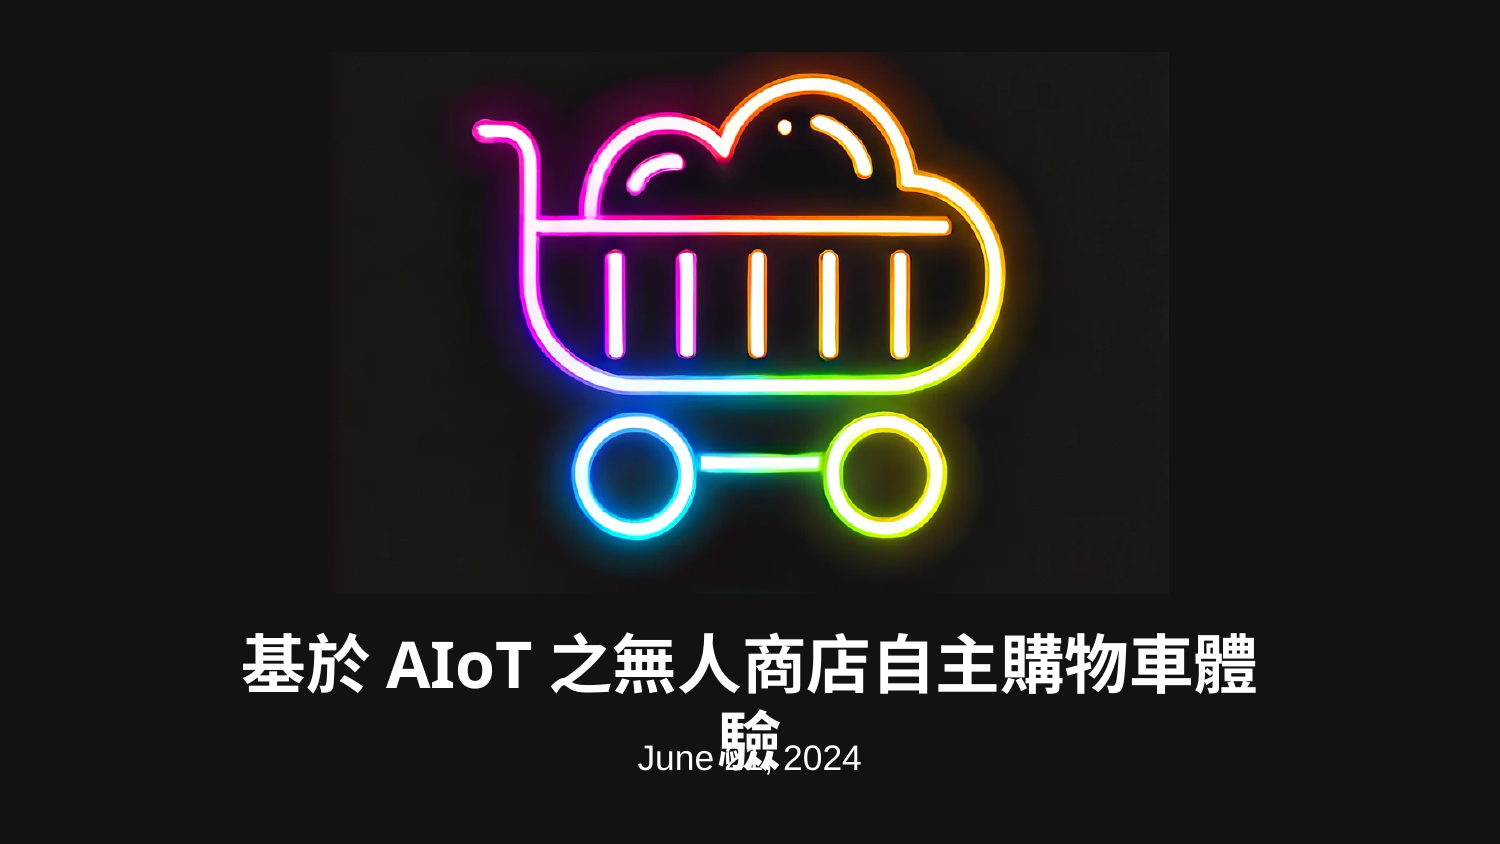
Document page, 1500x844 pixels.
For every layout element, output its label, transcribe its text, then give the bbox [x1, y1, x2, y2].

text_box June 21, 2024 [374, 719, 1125, 787]
picture [327, 51, 1173, 595]
text_box 基於AIoT之無人商店自主購物車體驗 [202, 608, 1298, 706]
